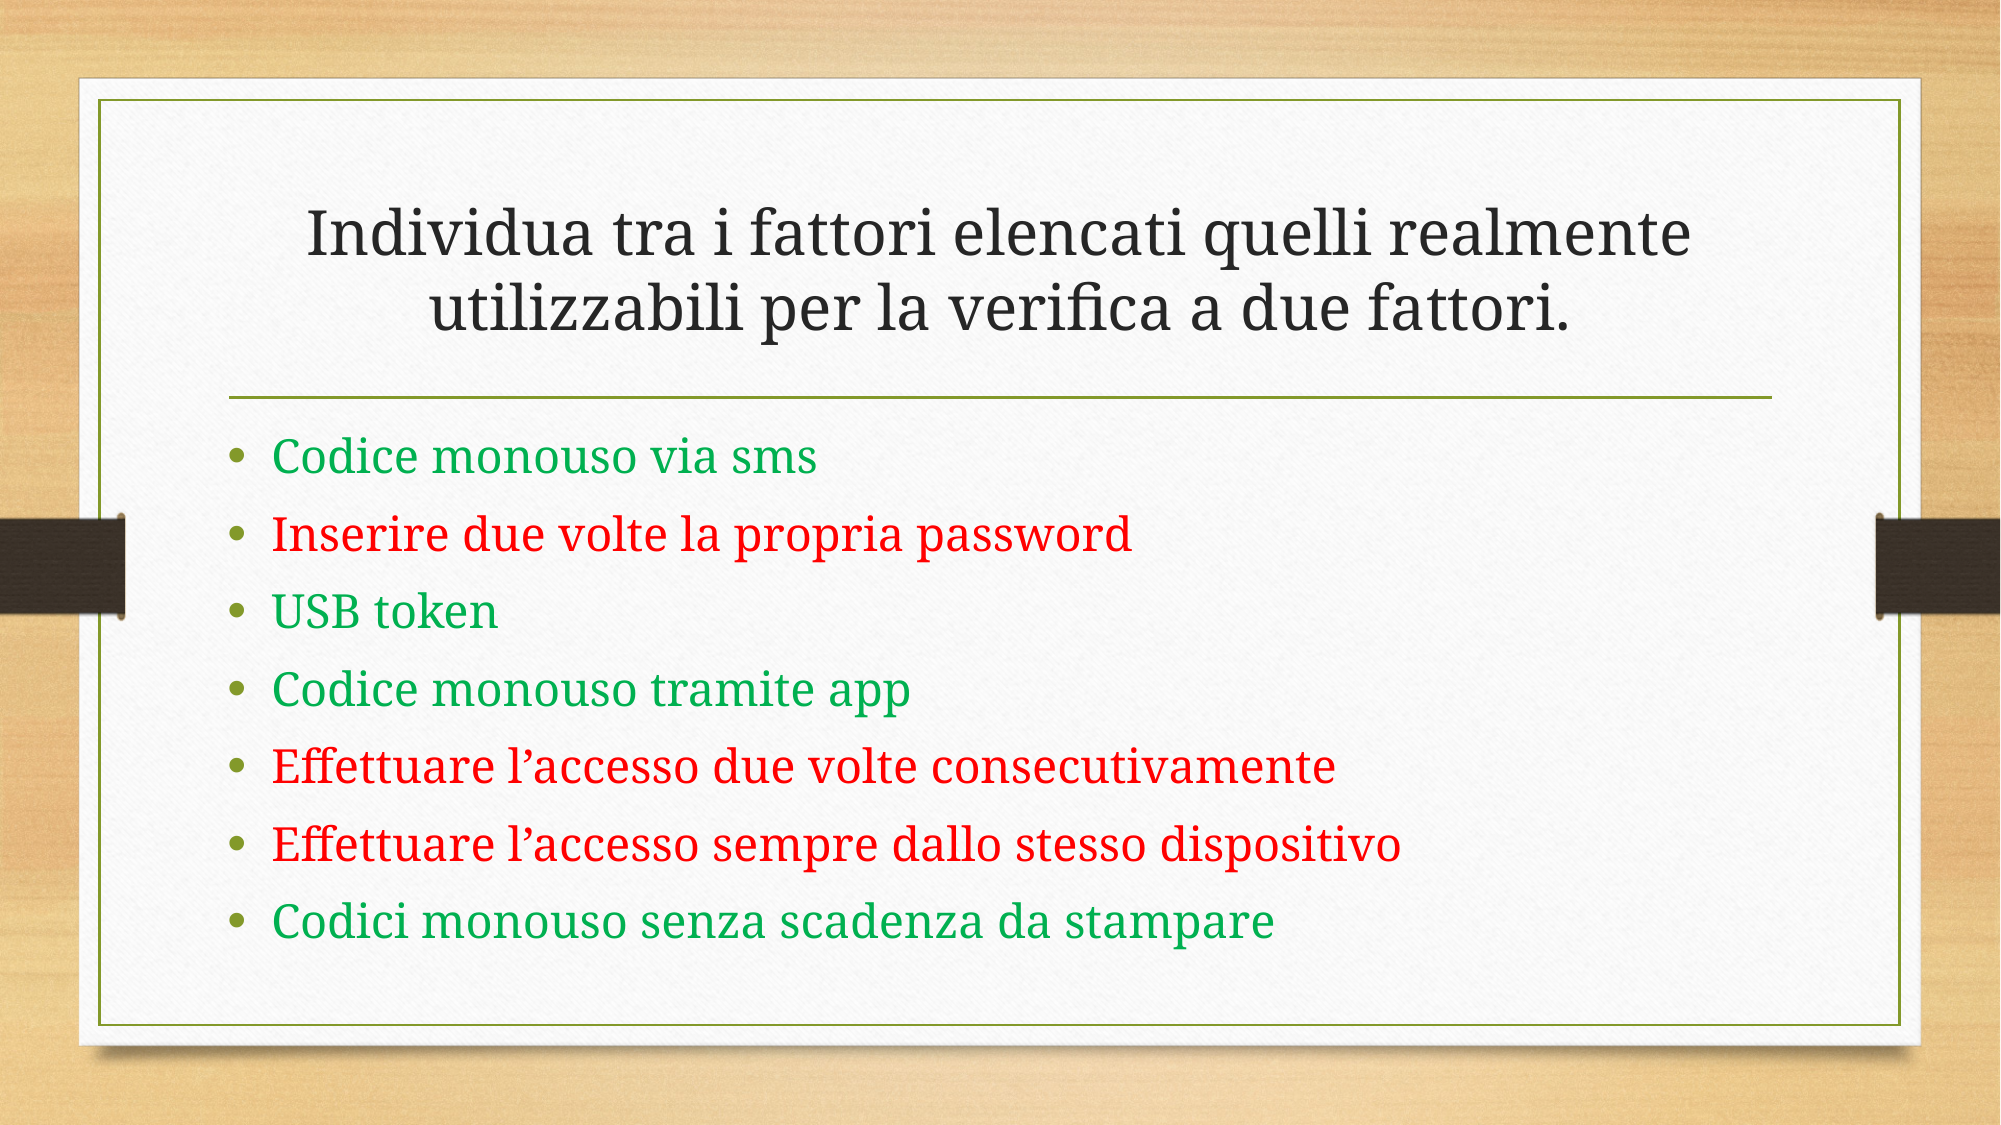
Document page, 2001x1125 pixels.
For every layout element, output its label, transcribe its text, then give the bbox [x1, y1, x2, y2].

title Individua tra i fattori elencati quelli realmente utilizzabili per la verifica a due fattori. [212, 161, 1788, 375]
picture [0, 0, 2001, 1125]
list Codice monouso via sms Inserire due volte la propria password USB token Codice monouso tramite app Effettuare l’accesso due volte consecutivamente Effettuare l’accesso sempre dallo stesso dispositivo Codici monouso senza scadenza da stampare [212, 419, 1788, 964]
